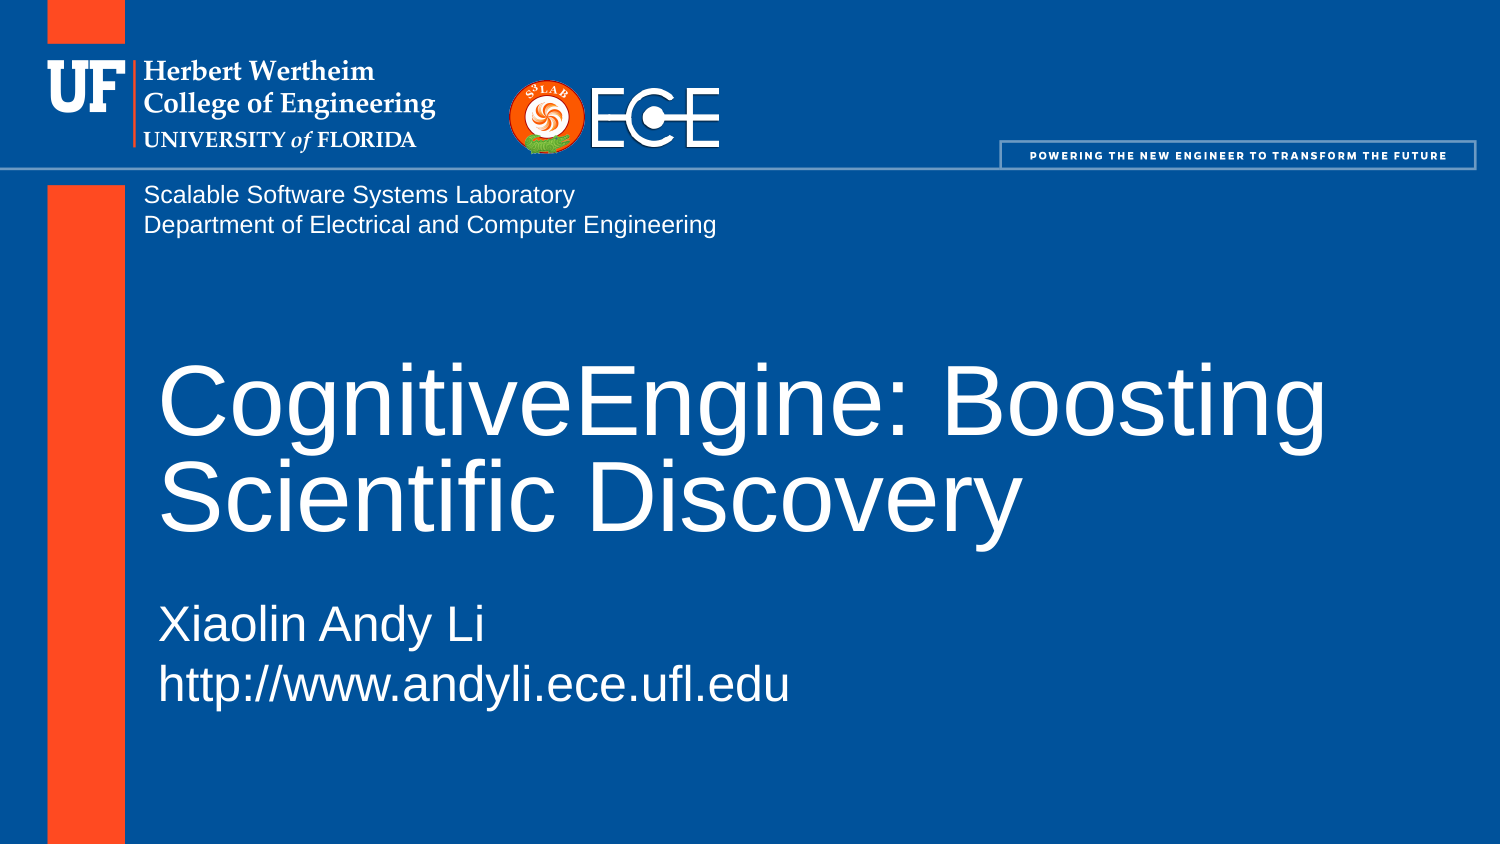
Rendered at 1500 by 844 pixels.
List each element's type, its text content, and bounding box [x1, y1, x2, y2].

picture [0, 0, 1500, 844]
list Xiaolin Andy Li http://www.andyli.ece.ufl.edu [142, 583, 1473, 742]
title CognitiveEngine: Boosting Scientific Discovery [142, 351, 1500, 570]
